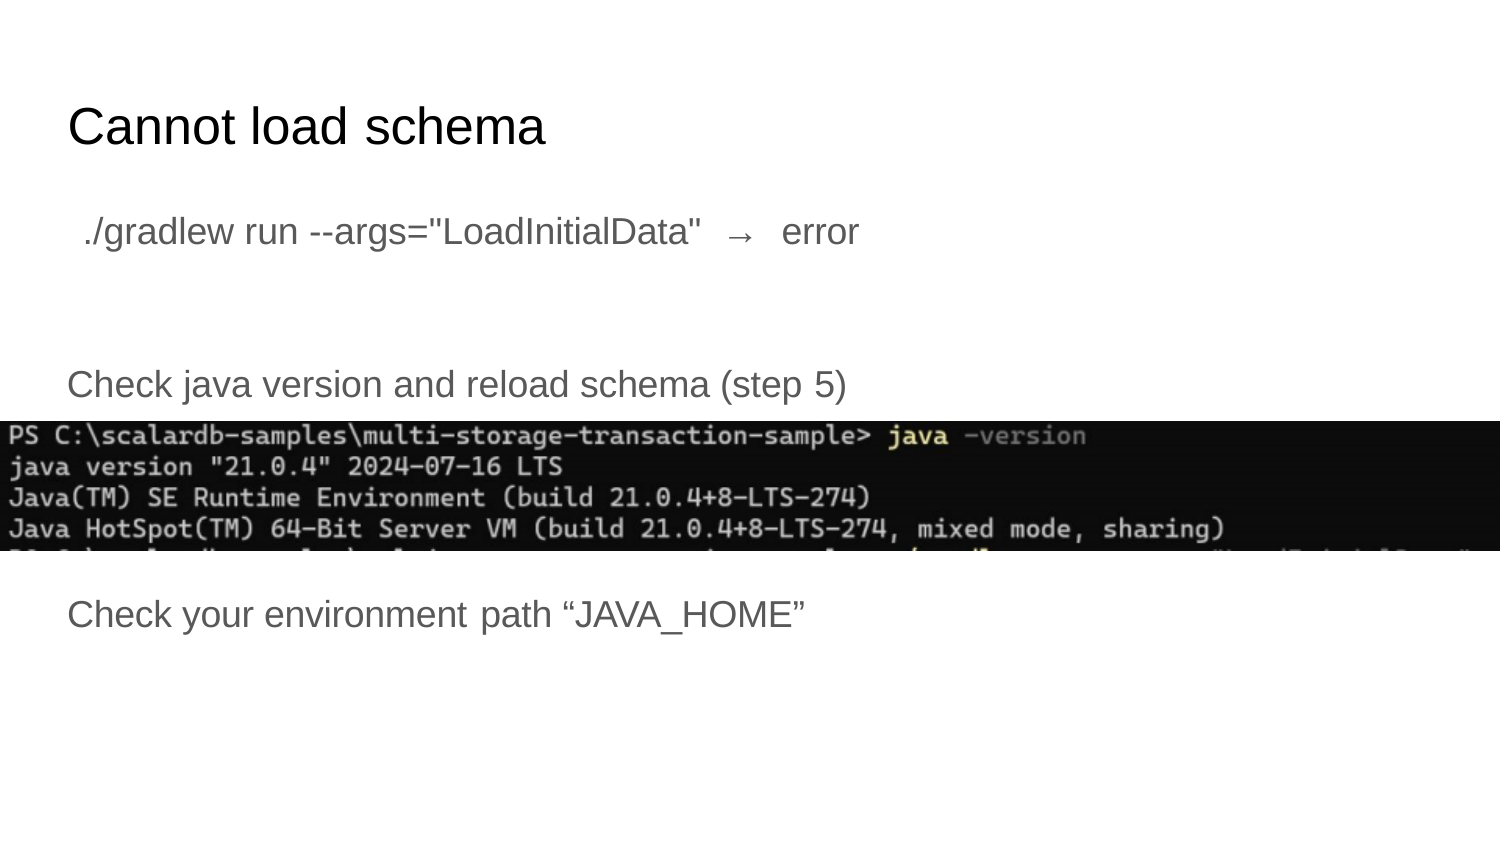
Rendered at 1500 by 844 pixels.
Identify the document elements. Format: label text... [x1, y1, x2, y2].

text_box Cannot load schema ./gradlew run --args="LoadInitialData" → error Check java version and reload schema (step 5) [64, 82, 860, 407]
text_box Check your environment path “JAVA_HOME” [64, 583, 820, 638]
picture [0, 421, 1500, 551]
